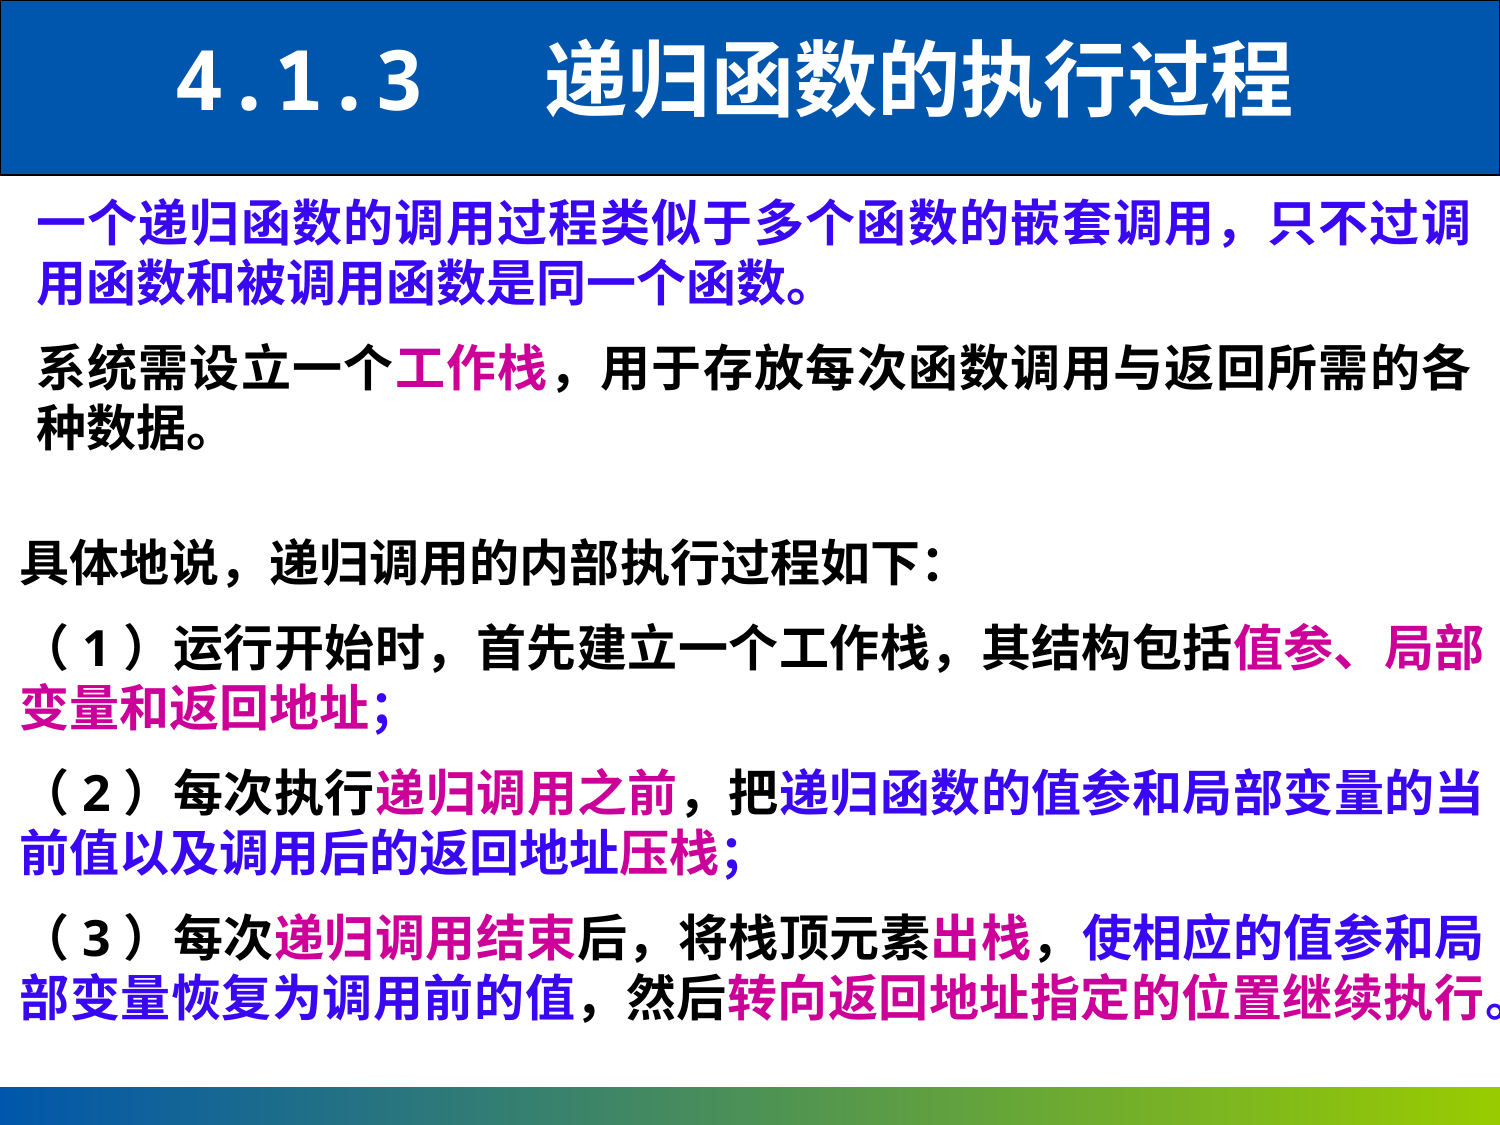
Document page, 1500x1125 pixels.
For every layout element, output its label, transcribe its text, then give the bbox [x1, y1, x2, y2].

text_box 一个递归函数的调用过程类似于多个函数的嵌套调用，只不过调用函数和被调用函数是同一个函数。 系统需设立一个工作栈，用于存放每次函数调用与返回所需的各种数据。 [21, 184, 1487, 464]
text_box 具体地说，递归调用的内部执行过程如下： （1）运行开始时，首先建立一个工作栈，其结构包括值参、局部变量和返回地址； （2）每次执行递归调用之前，把递归函数的值参和局部变量的当前值以及调用后的返回地址压栈； （3）每次递归调用结束后，将栈顶元素出栈，使相应的值参和局部变量恢复为调用前的值，然后转向返回地址指定的位置继续执行。 [4, 523, 1500, 1034]
text_box 4.1.3 递归函数的执行过程 [58, 19, 1429, 136]
